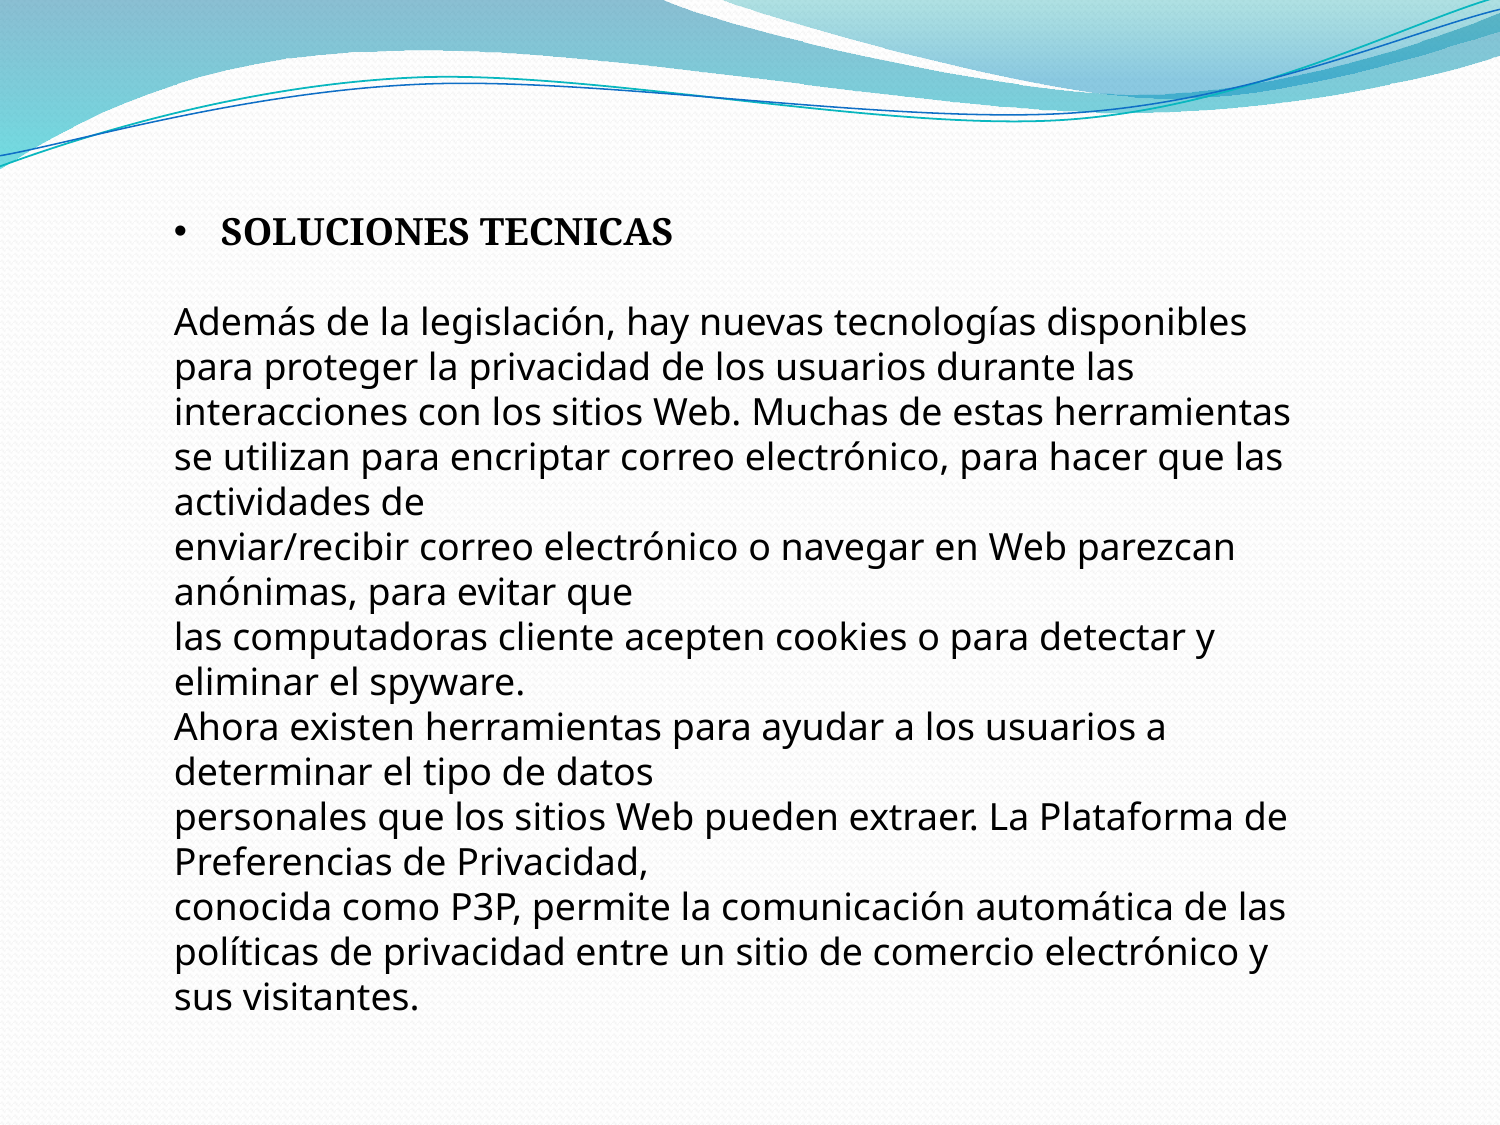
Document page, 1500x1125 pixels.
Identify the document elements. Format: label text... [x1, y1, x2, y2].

text_box SOLUCIONES TECNICAS Además de la legislación, hay nuevas tecnologías disponibles para proteger la privacidad de los usuarios durante las interacciones con los sitios Web. Muchas de estas herramientas se utilizan para encriptar correo electrónico, para hacer que las actividades de enviar/recibir correo electrónico o navegar en Web parezcan anónimas, para evitar que las computadoras cliente acepten cookies o para detectar y eliminar el spyware. Ahora existen herramientas para ayudar a los usuarios a determinar el tipo de datos personales que los sitios Web pueden extraer. La Plataforma de Preferencias de Privacidad, conocida como P3P, permite la comunicación automática de las políticas de privacidad entre un sitio de comercio electrónico y sus visitantes. [159, 201, 1341, 1125]
